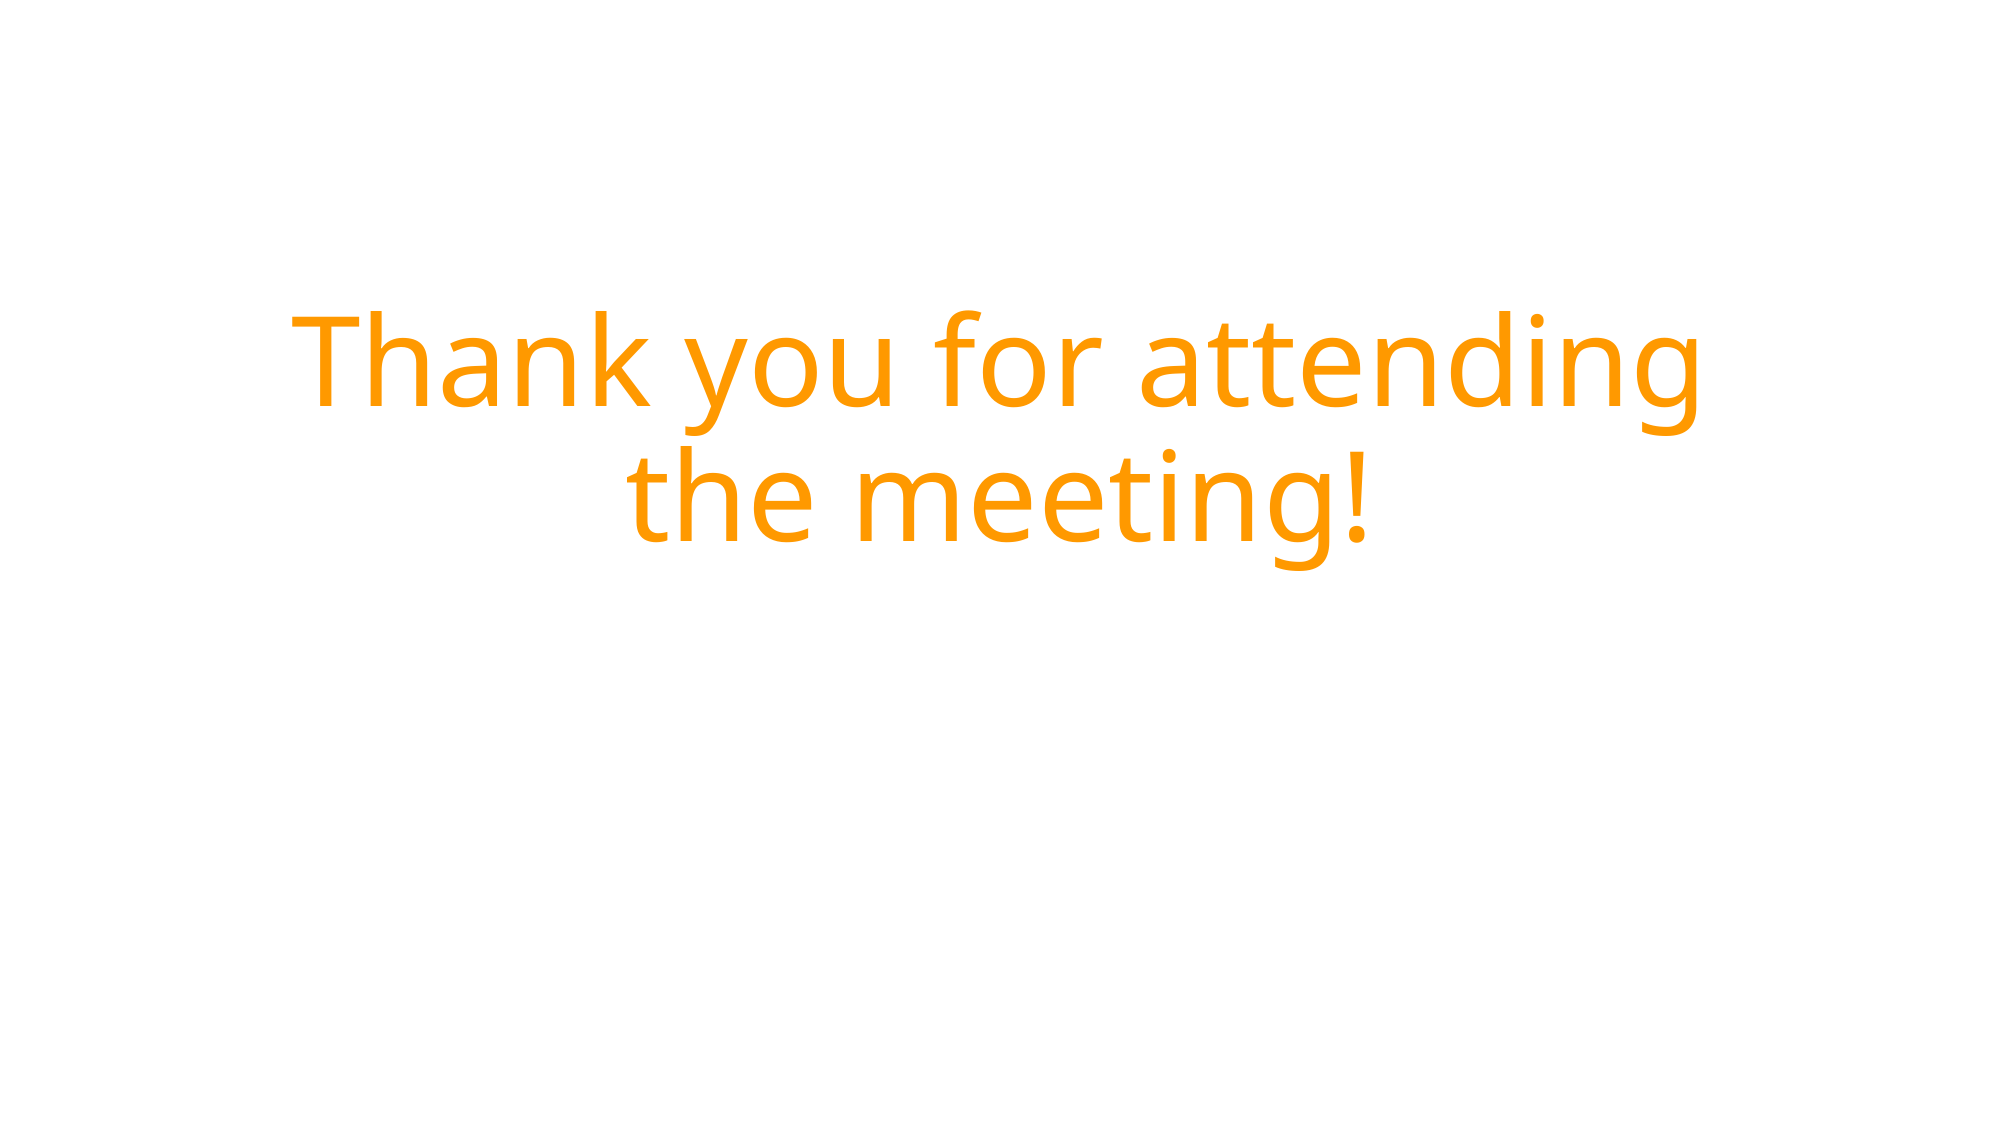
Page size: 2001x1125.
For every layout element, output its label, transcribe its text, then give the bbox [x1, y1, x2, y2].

title Thank you for attending the meeting! [249, 184, 1750, 576]
